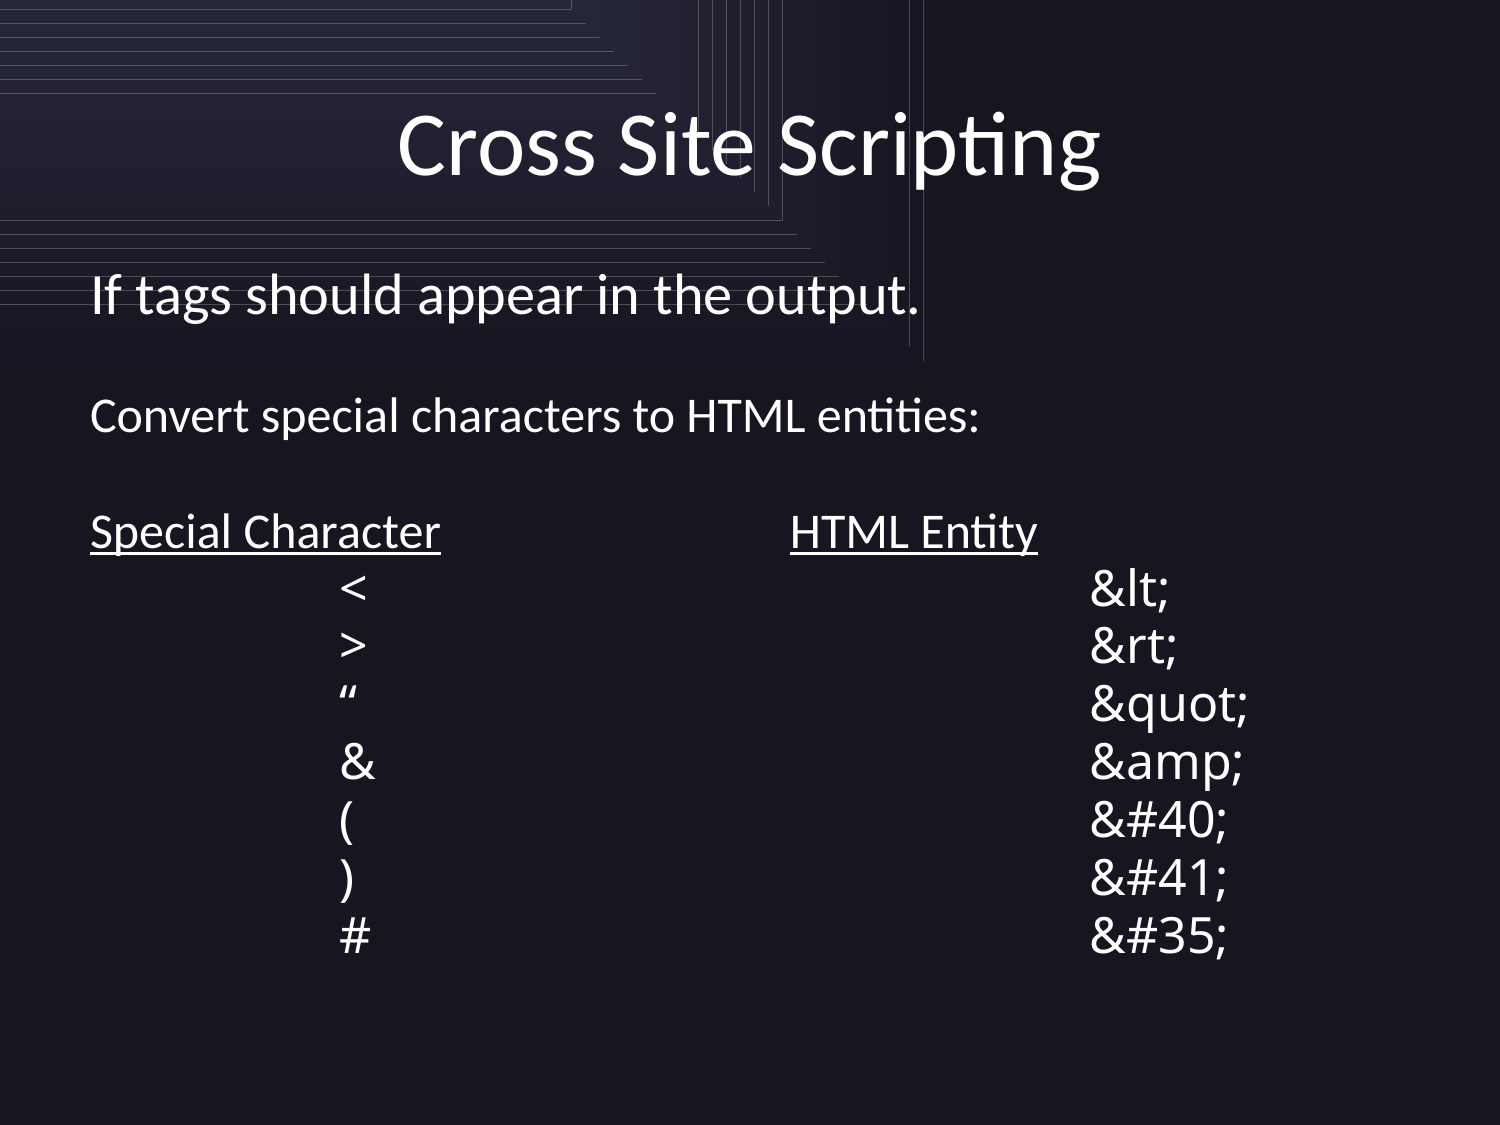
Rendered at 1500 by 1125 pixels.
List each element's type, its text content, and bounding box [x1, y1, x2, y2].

list If tags should appear in the output. Convert special characters to HTML entities: Special Character HTML Entity < &lt; > &rt; “ &quot; & &amp; ( &#40; ) &#41; # &#35; [75, 262, 1425, 1013]
title Cross Site Scripting [75, 45, 1425, 233]
